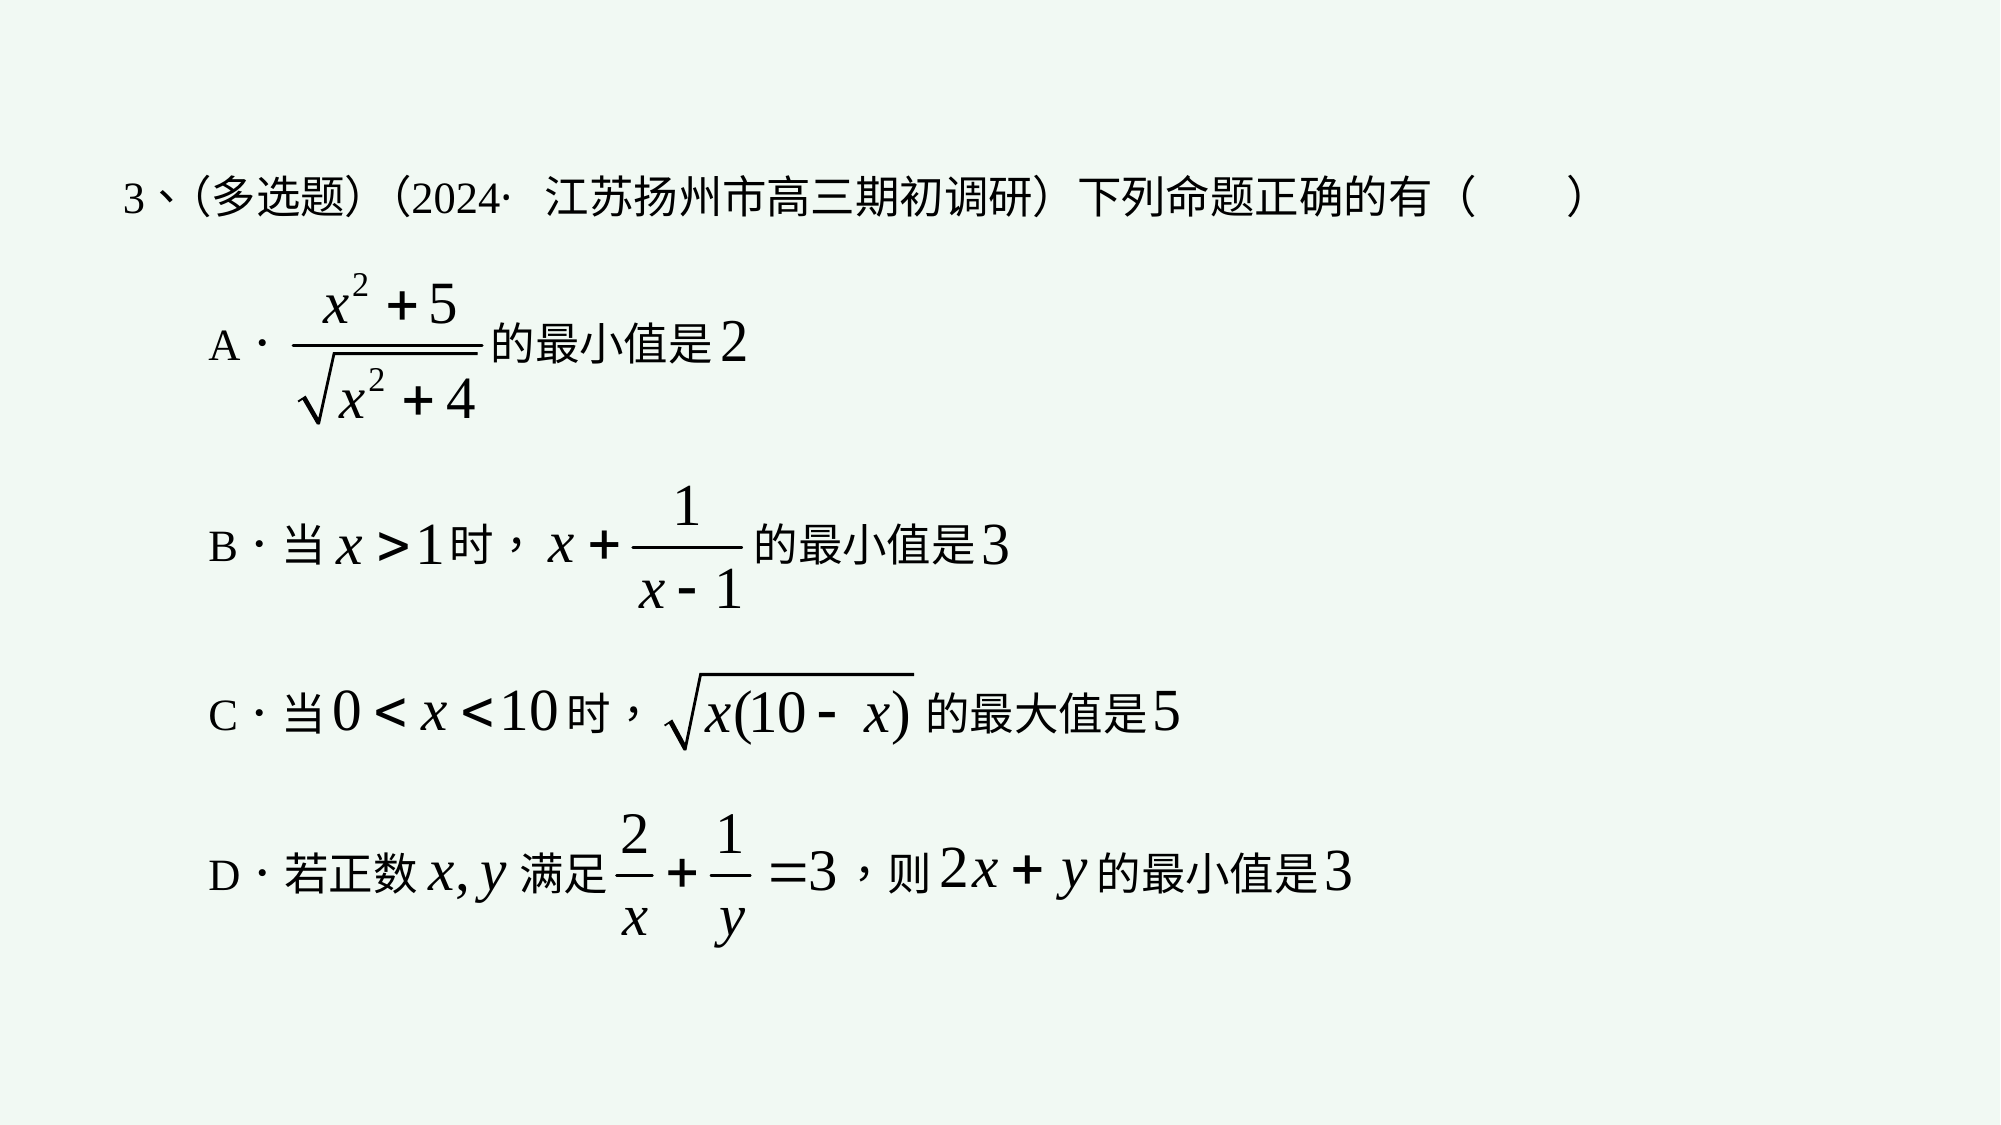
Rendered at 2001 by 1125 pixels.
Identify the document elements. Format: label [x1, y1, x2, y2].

text_box [122, 146, 1881, 979]
